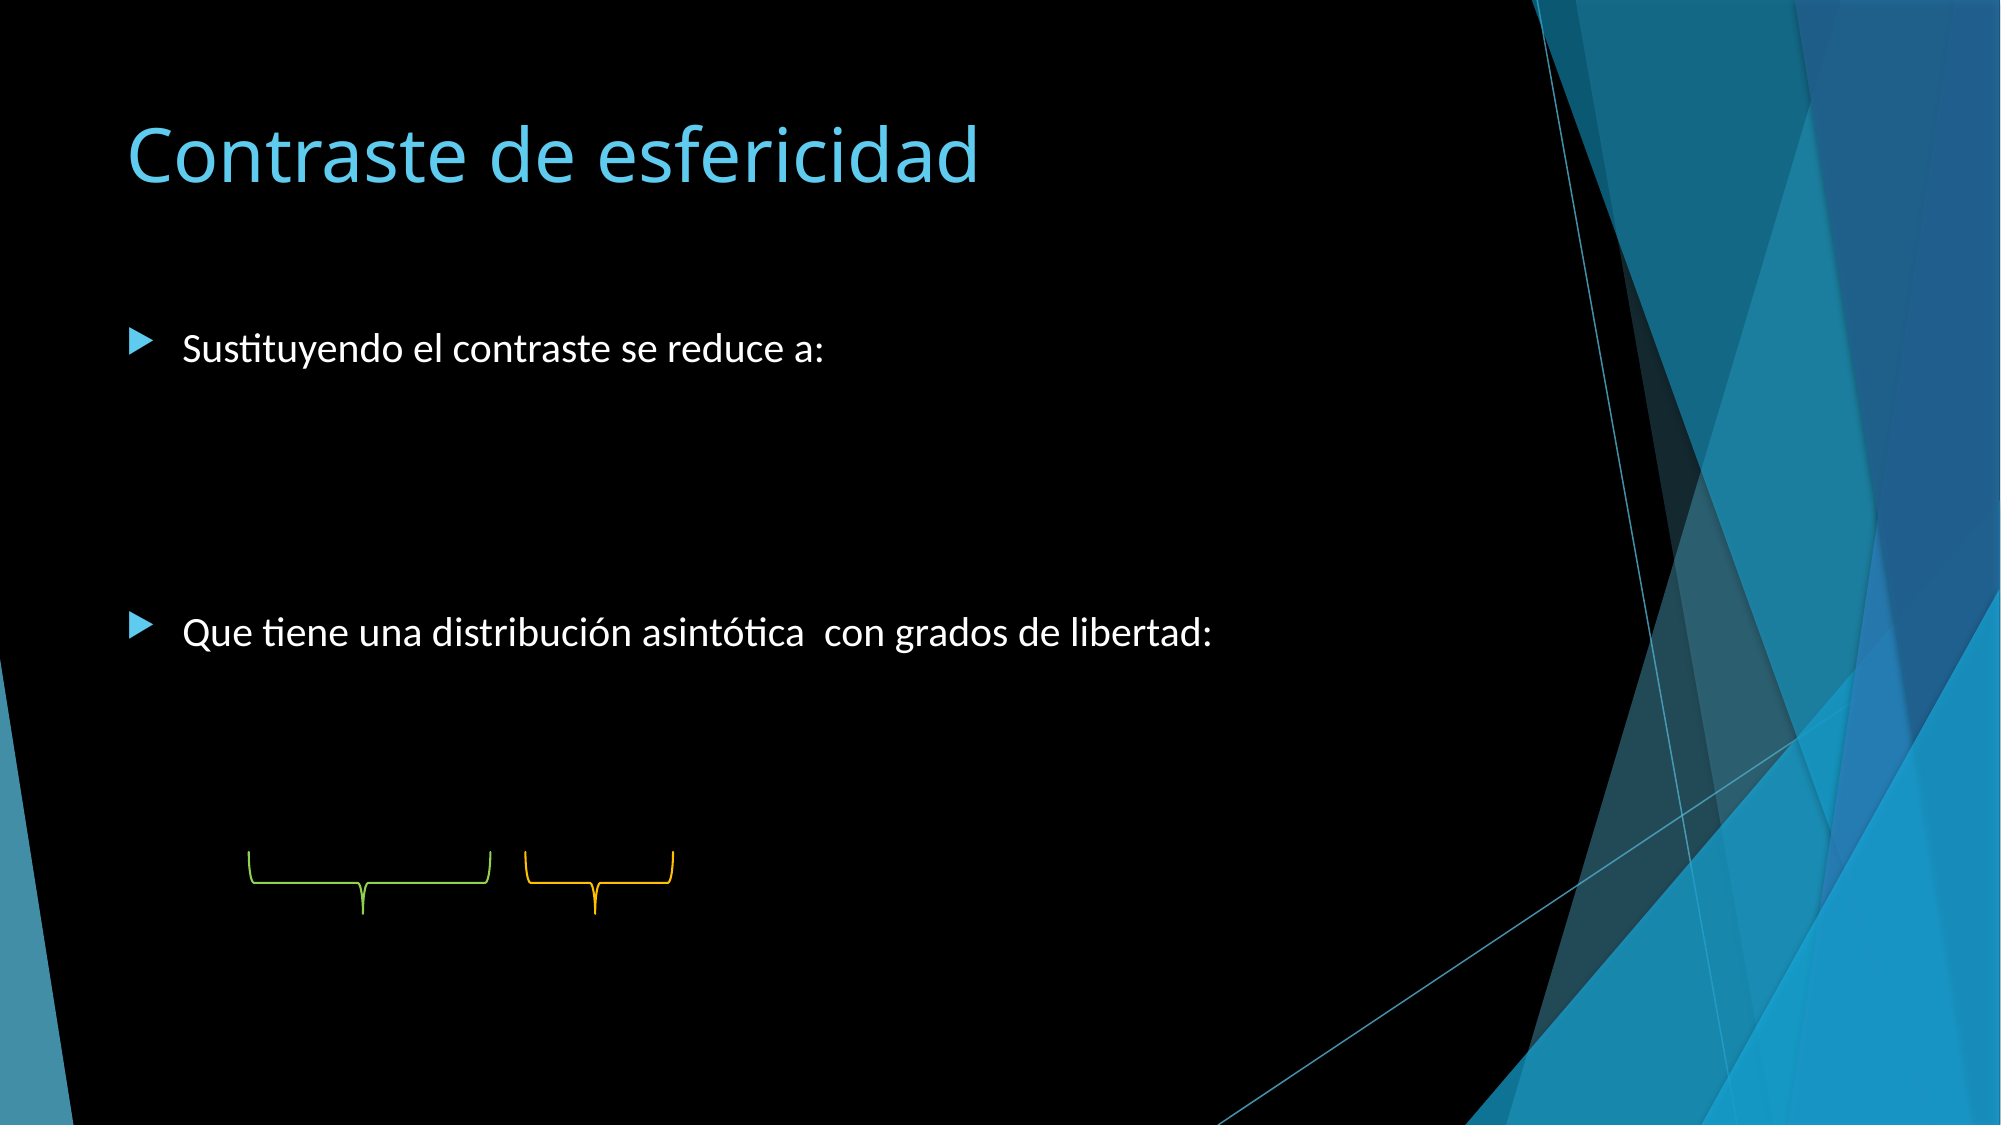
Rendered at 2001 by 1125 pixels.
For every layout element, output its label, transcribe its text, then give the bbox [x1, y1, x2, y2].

title Contraste de esfericidad [111, 99, 1522, 317]
text_box [524, 850, 675, 915]
text_box [247, 850, 492, 915]
